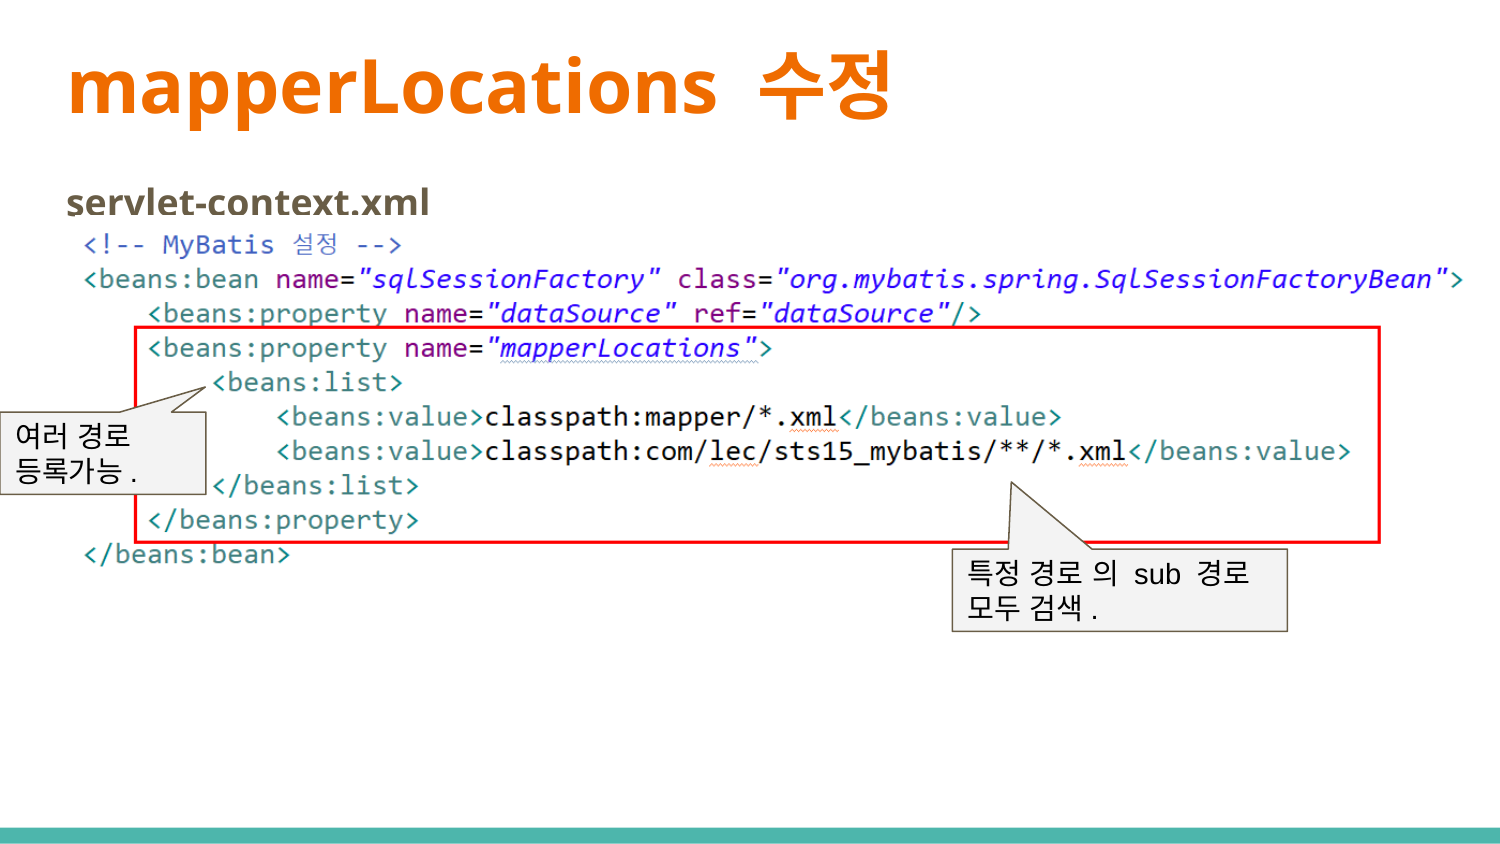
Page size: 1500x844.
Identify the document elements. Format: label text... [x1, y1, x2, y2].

text_box 여러 경로 등록가능. [0, 412, 69, 495]
title mapperLocations 수정 [51, 23, 1449, 140]
list servlet-context.xml [51, 157, 451, 250]
text_box 특정 경로 의 sub 경로 모두 검색. [952, 582, 1288, 632]
picture [74, 215, 1473, 574]
